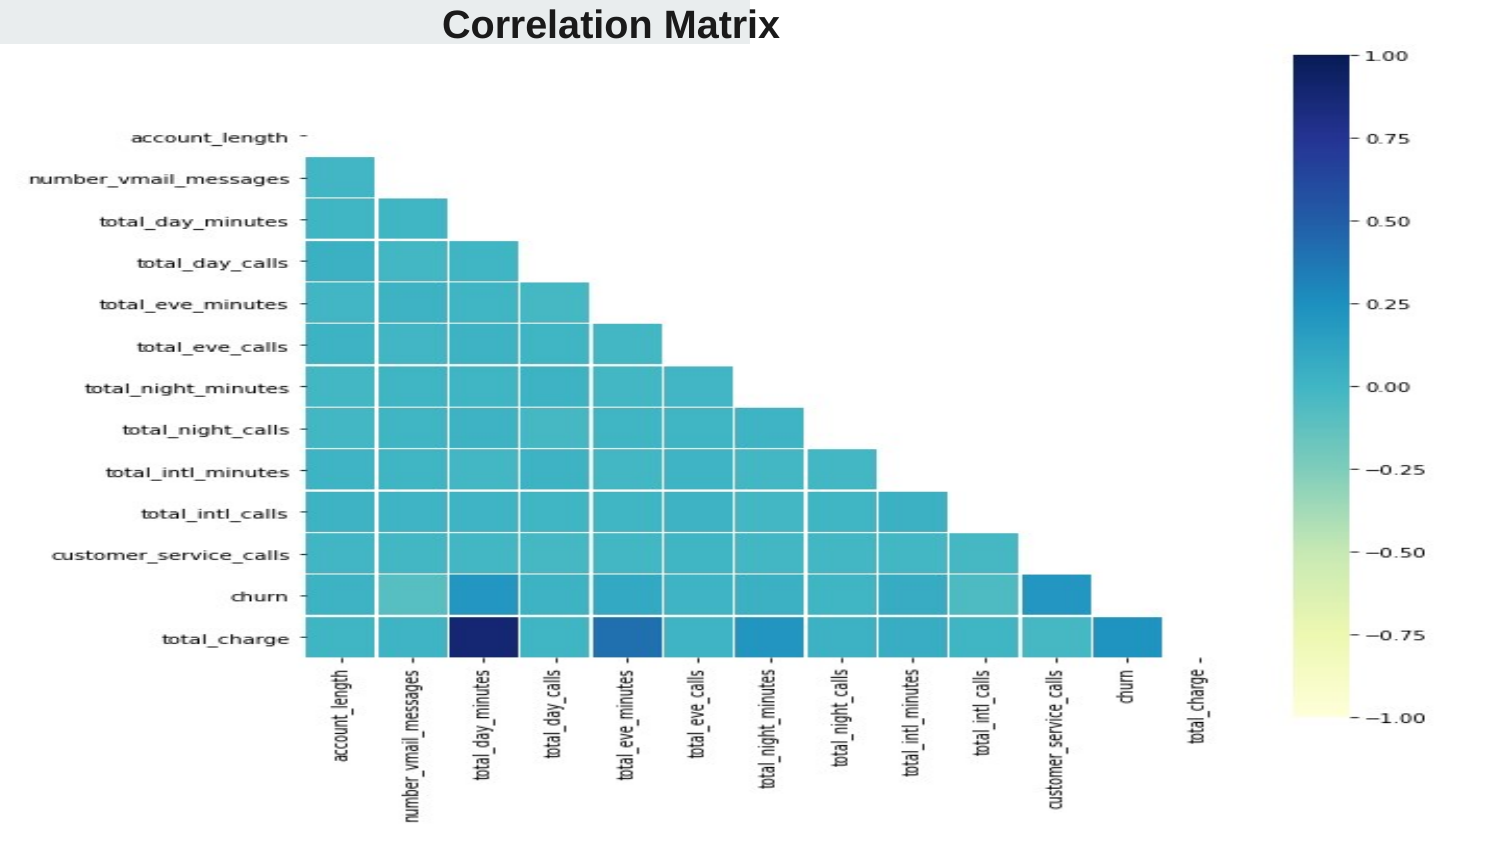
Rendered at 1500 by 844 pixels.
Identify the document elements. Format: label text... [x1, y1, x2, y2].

title Correlation Matrix [427, 0, 969, 43]
picture [0, 44, 1500, 844]
